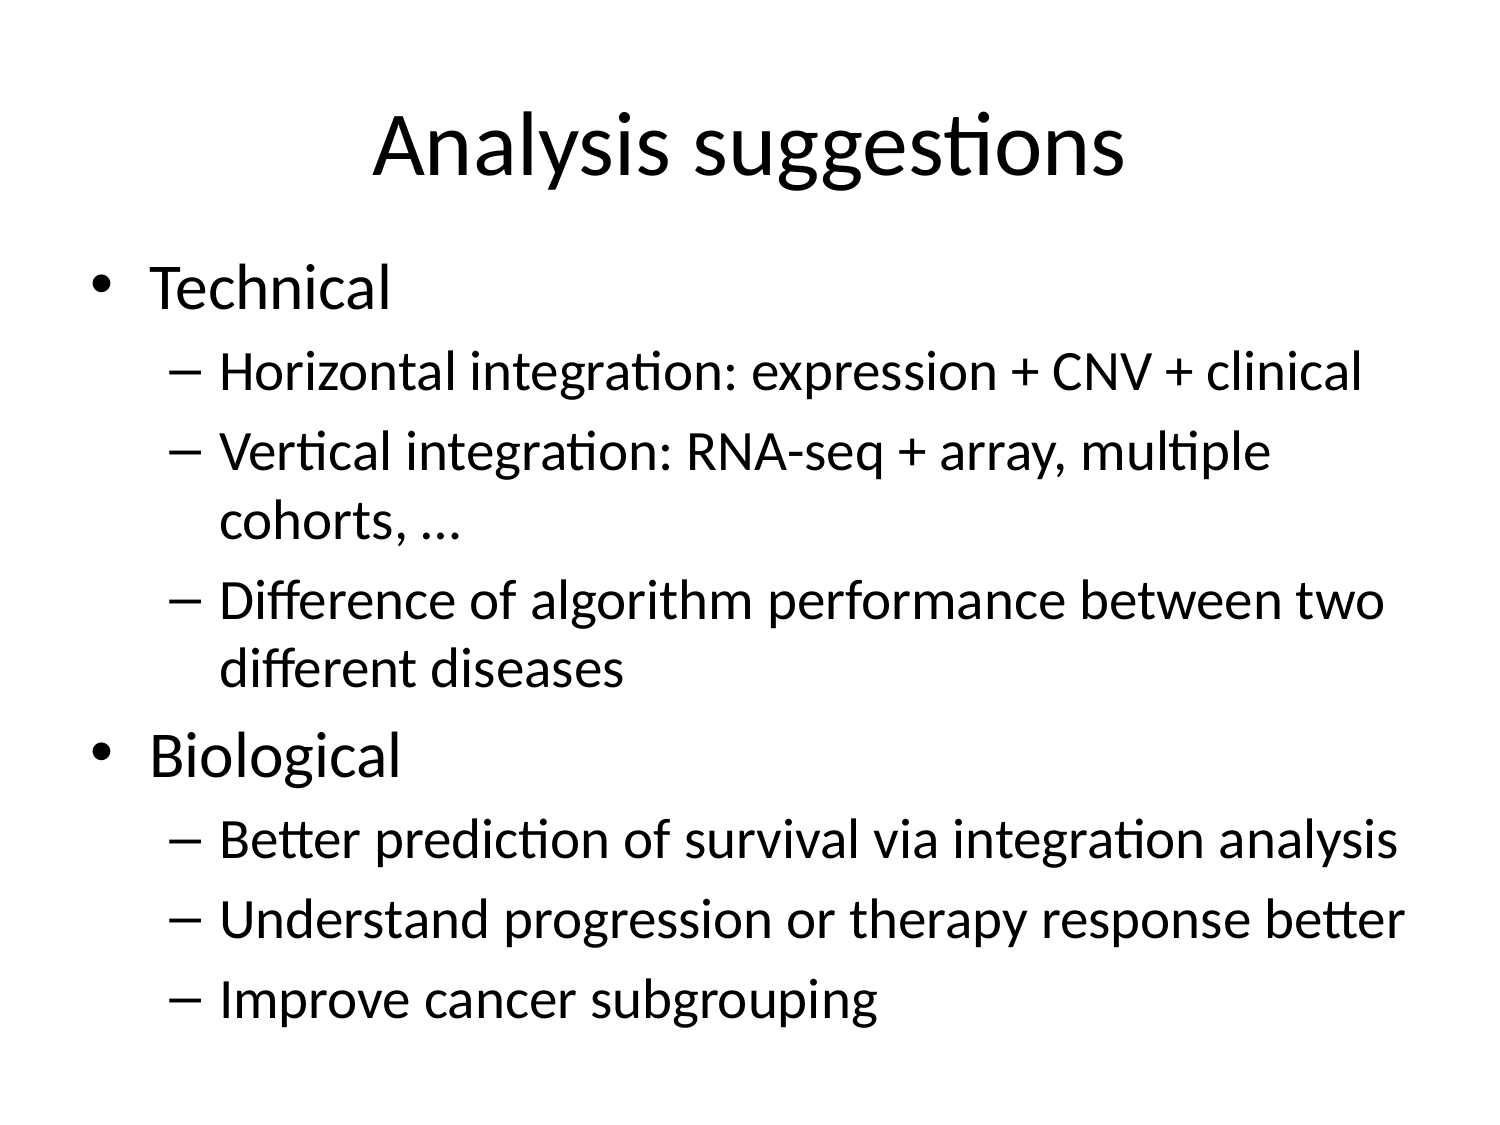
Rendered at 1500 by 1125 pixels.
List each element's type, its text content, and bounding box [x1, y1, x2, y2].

list Technical Horizontal integration: expression + CNV + clinical Vertical integration: RNA-seq + array, multiple cohorts, … Difference of algorithm performance between two different diseases Biological Better prediction of survival via integration analysis Understand progression or therapy response better Improve cancer subgrouping [75, 236, 1425, 1061]
title Analysis suggestions [75, 45, 1425, 233]
